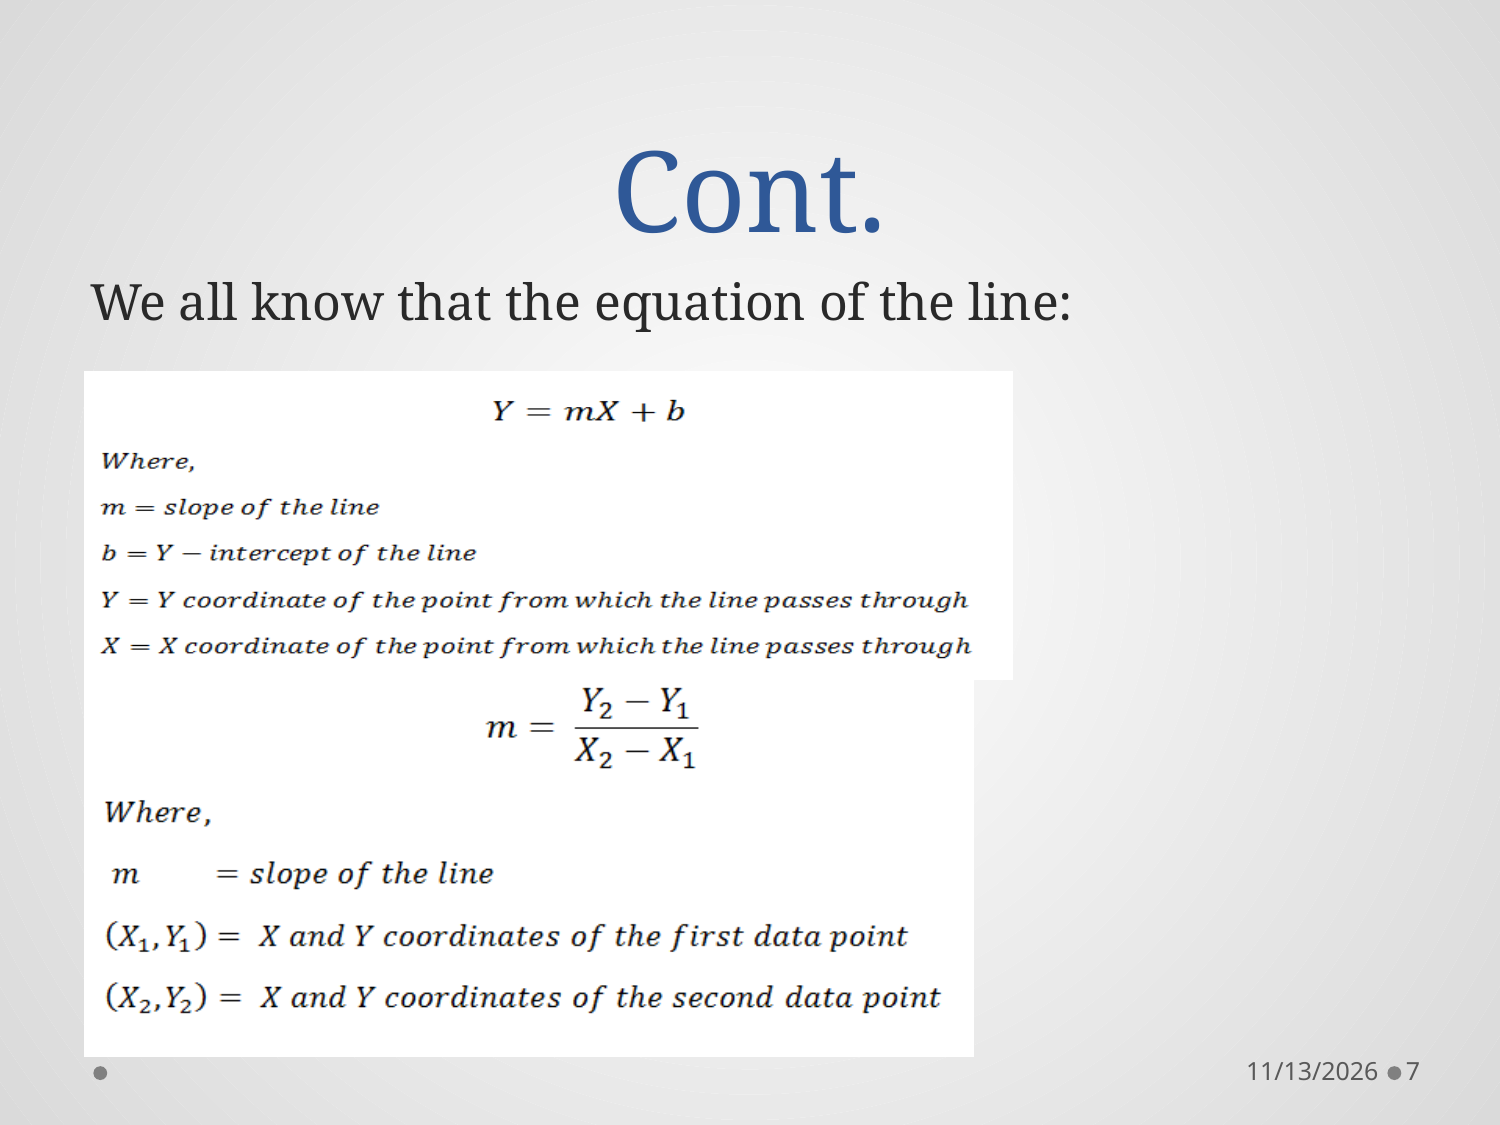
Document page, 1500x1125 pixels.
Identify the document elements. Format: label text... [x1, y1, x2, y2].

title Cont. [75, 0, 1425, 262]
list We all know that the equation of the line: [75, 262, 1425, 1005]
slide_number 7 [1401, 1042, 1494, 1103]
picture [84, 371, 1013, 1057]
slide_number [1043, 1042, 1386, 1103]
